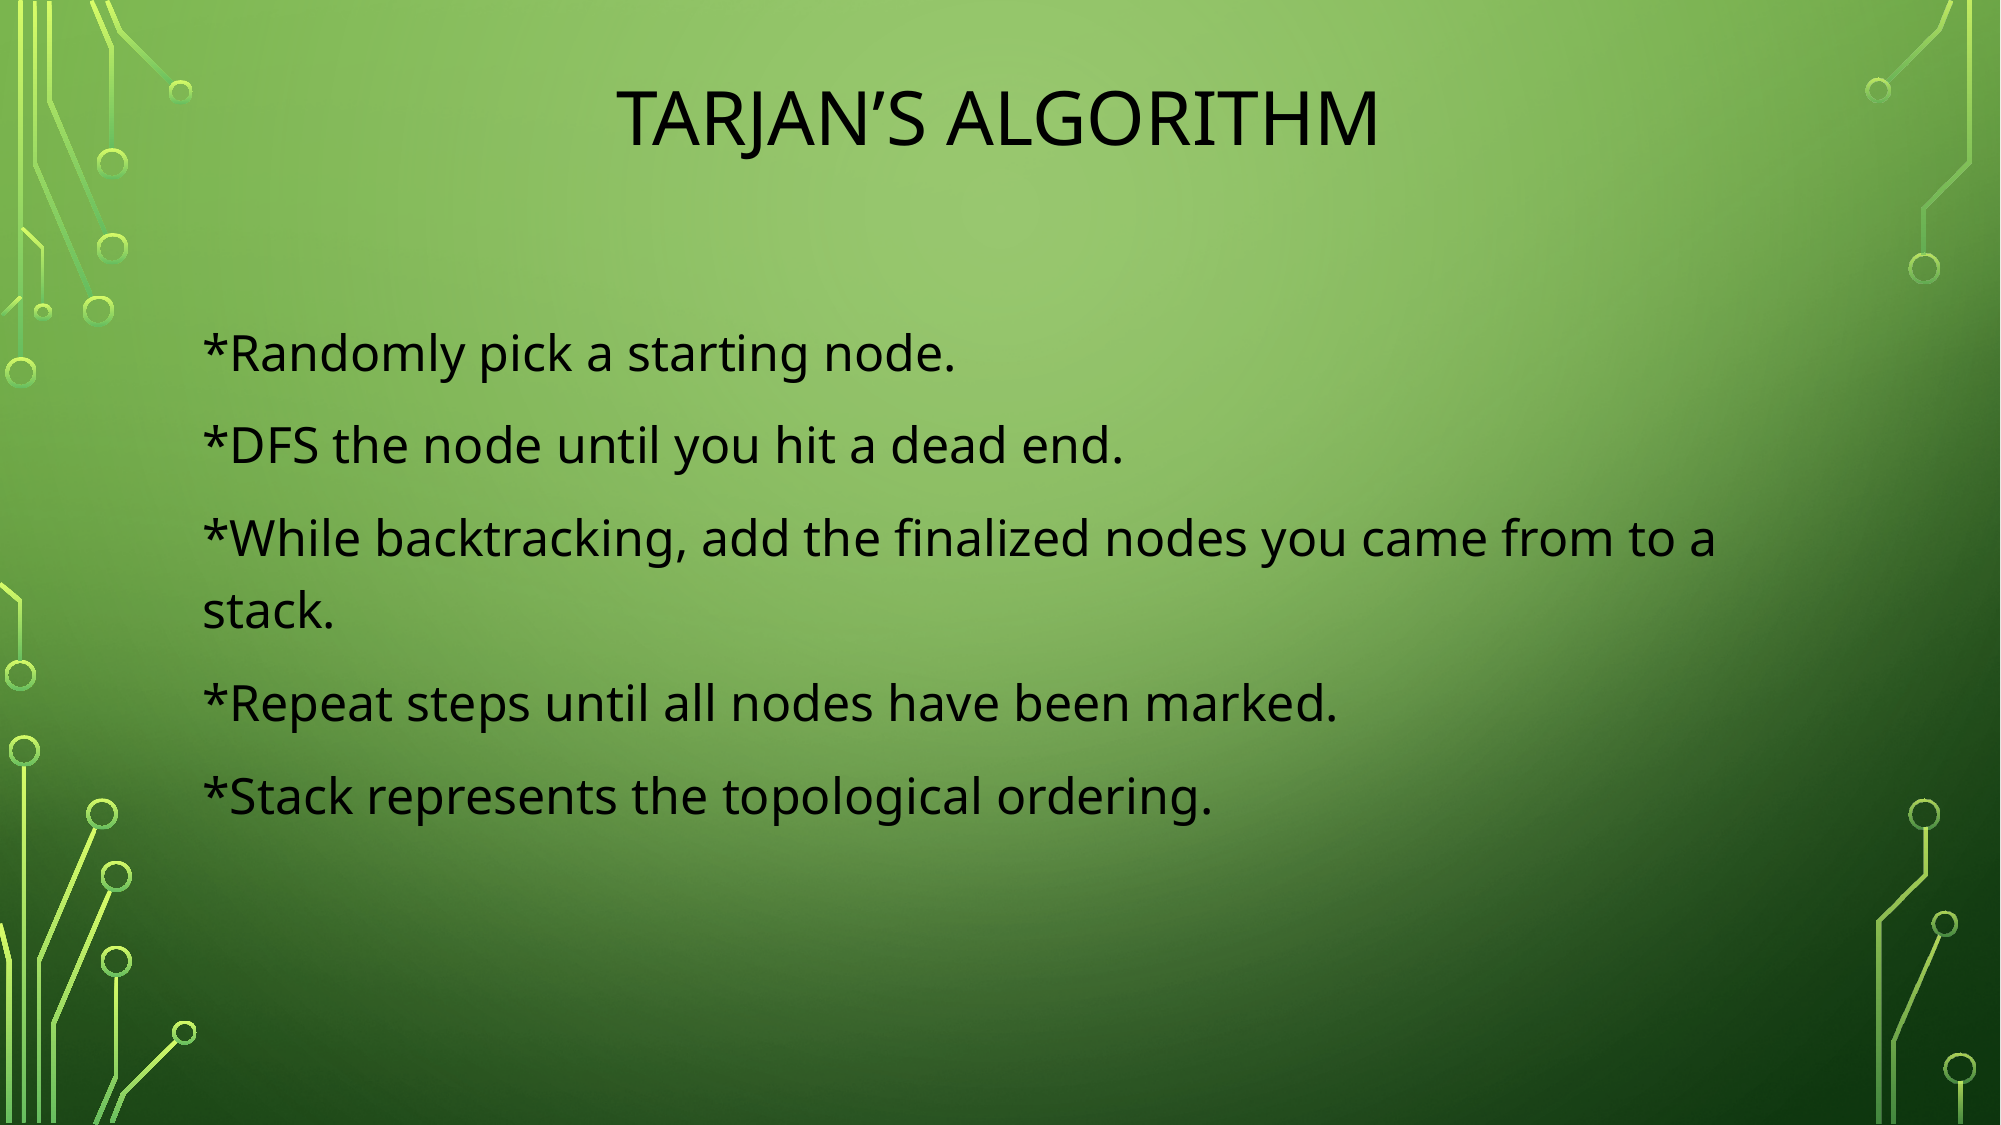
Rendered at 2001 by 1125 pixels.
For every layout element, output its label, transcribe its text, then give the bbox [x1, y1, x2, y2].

list *Randomly pick a starting node. *DFS the node until you hit a dead end. *While backtracking, add the finalized nodes you came from to a stack. *Repeat steps until all nodes have been marked. *Stack represents the topological ordering. [187, 301, 1813, 950]
title TARJAN’S algorithm [187, 0, 1813, 243]
